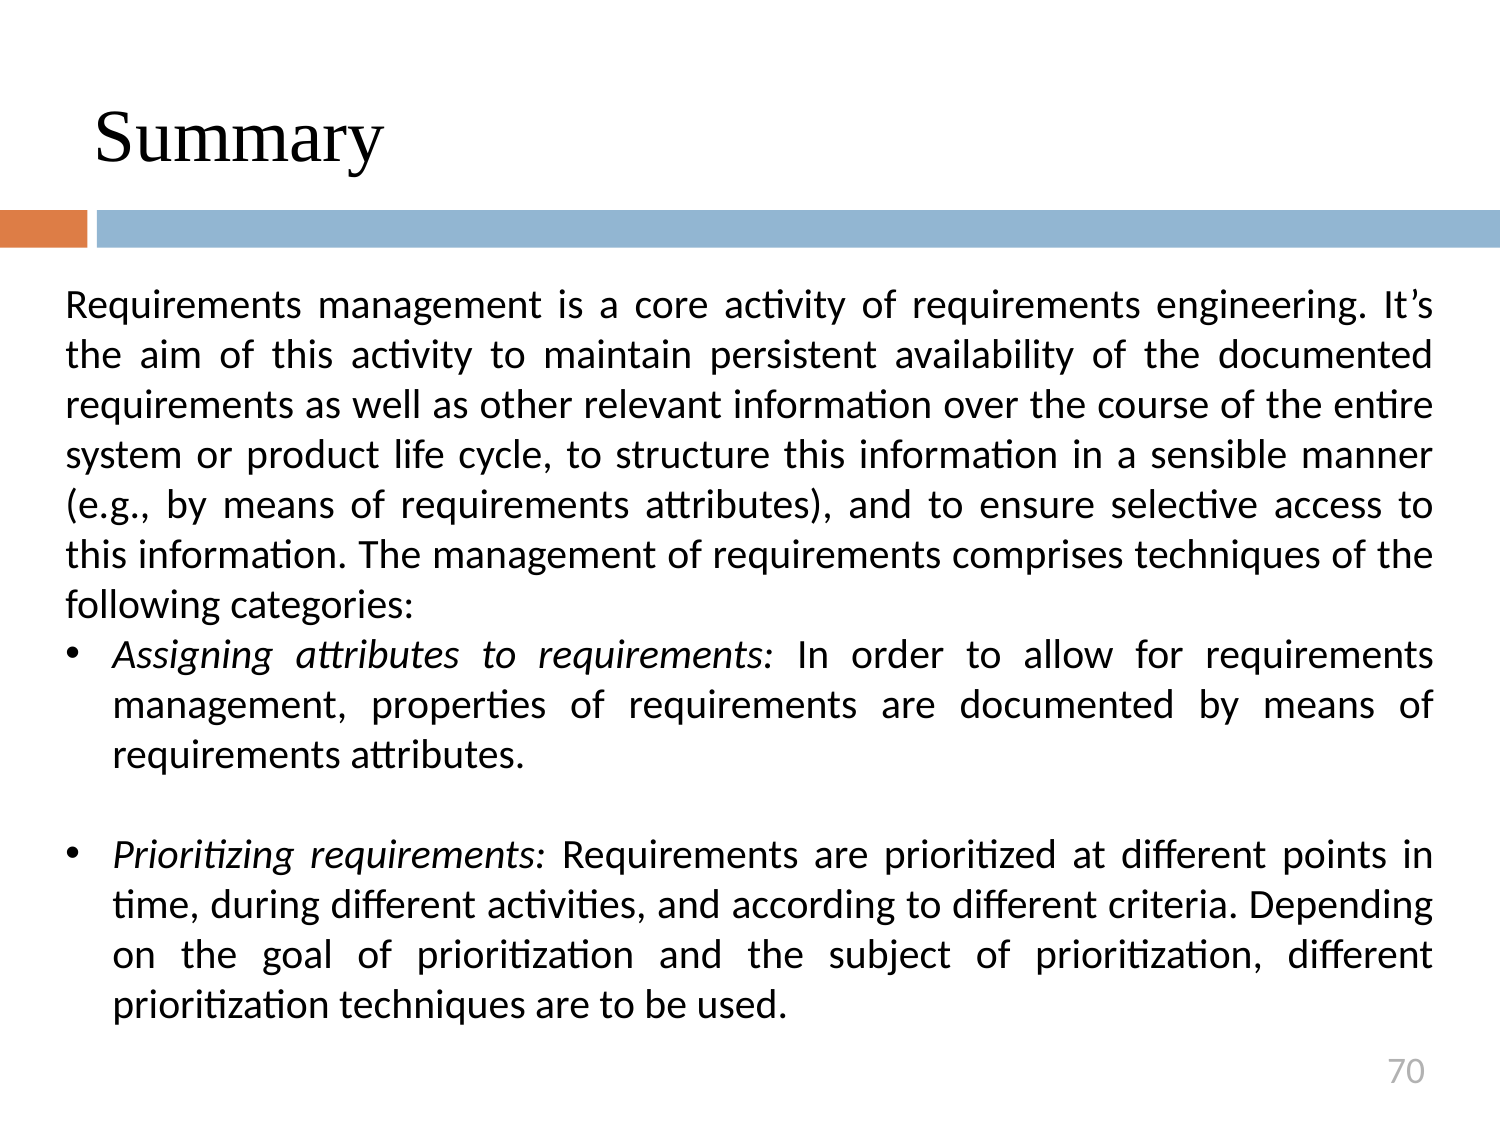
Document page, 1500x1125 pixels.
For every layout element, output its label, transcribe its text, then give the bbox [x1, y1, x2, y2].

title Summary [94, 84, 1406, 269]
text_box Requirements management is a core activity of requirements engineering. It’s the aim of this activity to maintain persistent availability of the documented requirements as well as other relevant information over the course of the entire system or product life cycle, to structure this information in a sensible manner (e.g., by means of requirements attributes), and to ensure selective access to this information. The management of requirements comprises techniques of the following categories: Assigning attributes to requirements: In order to allow for requirements management, properties of requirements are documented by means of requirements attributes. Prioritizing requirements: Requirements are prioritized at different points in time, during different activities, and according to different criteria. Depending on the goal of prioritization and the subject of prioritization, different prioritization techniques are to be used. [50, 269, 1450, 1125]
